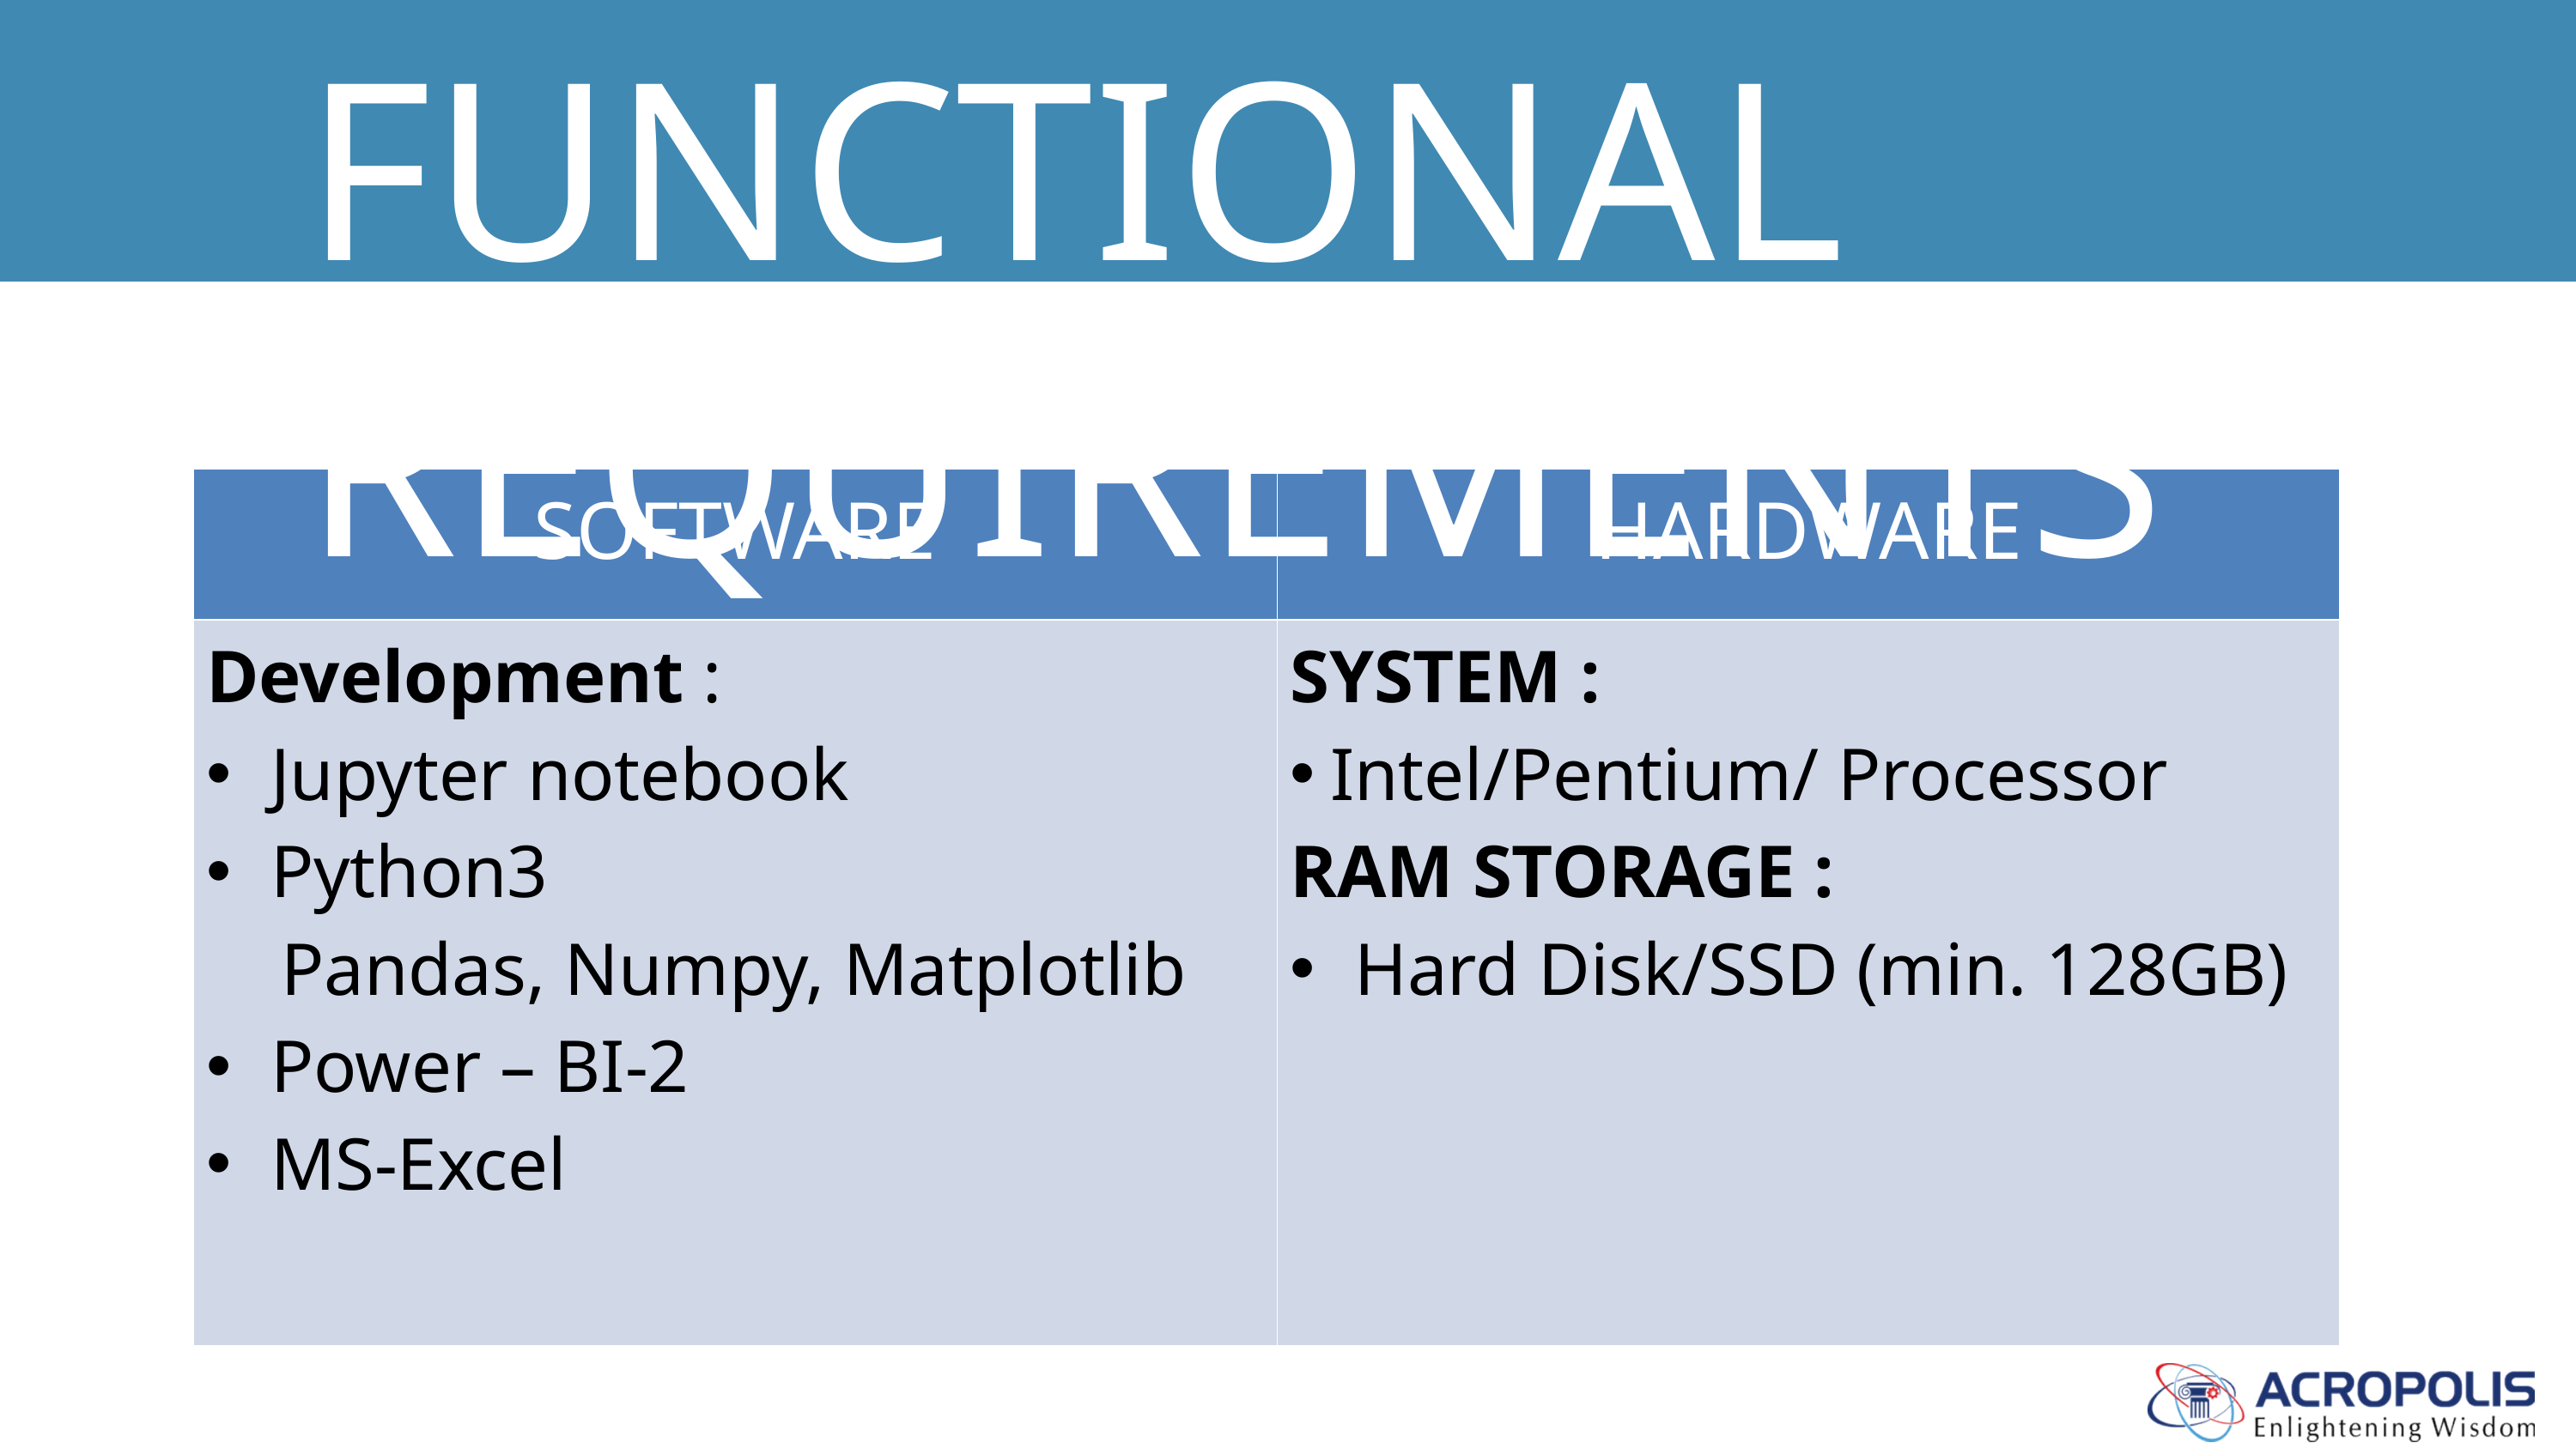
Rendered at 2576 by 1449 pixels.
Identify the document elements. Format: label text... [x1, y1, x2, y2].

table_header SOFTWARE [194, 470, 1277, 619]
table_header HARDWARE [1278, 470, 2339, 619]
table_cell Development : Jupyter notebook Python3 Pandas, Numpy, Matplotlib Power – BI-2 MS-Excel [194, 621, 1277, 1345]
picture [2148, 1363, 2535, 1442]
table_cell SYSTEM : Intel/Pentium/ Processor RAM STORAGE : Hard Disk/SSD (min. 128GB) [1278, 621, 2339, 1345]
title FUNCTIONAL REQUIREMENTS [304, 14, 2471, 313]
